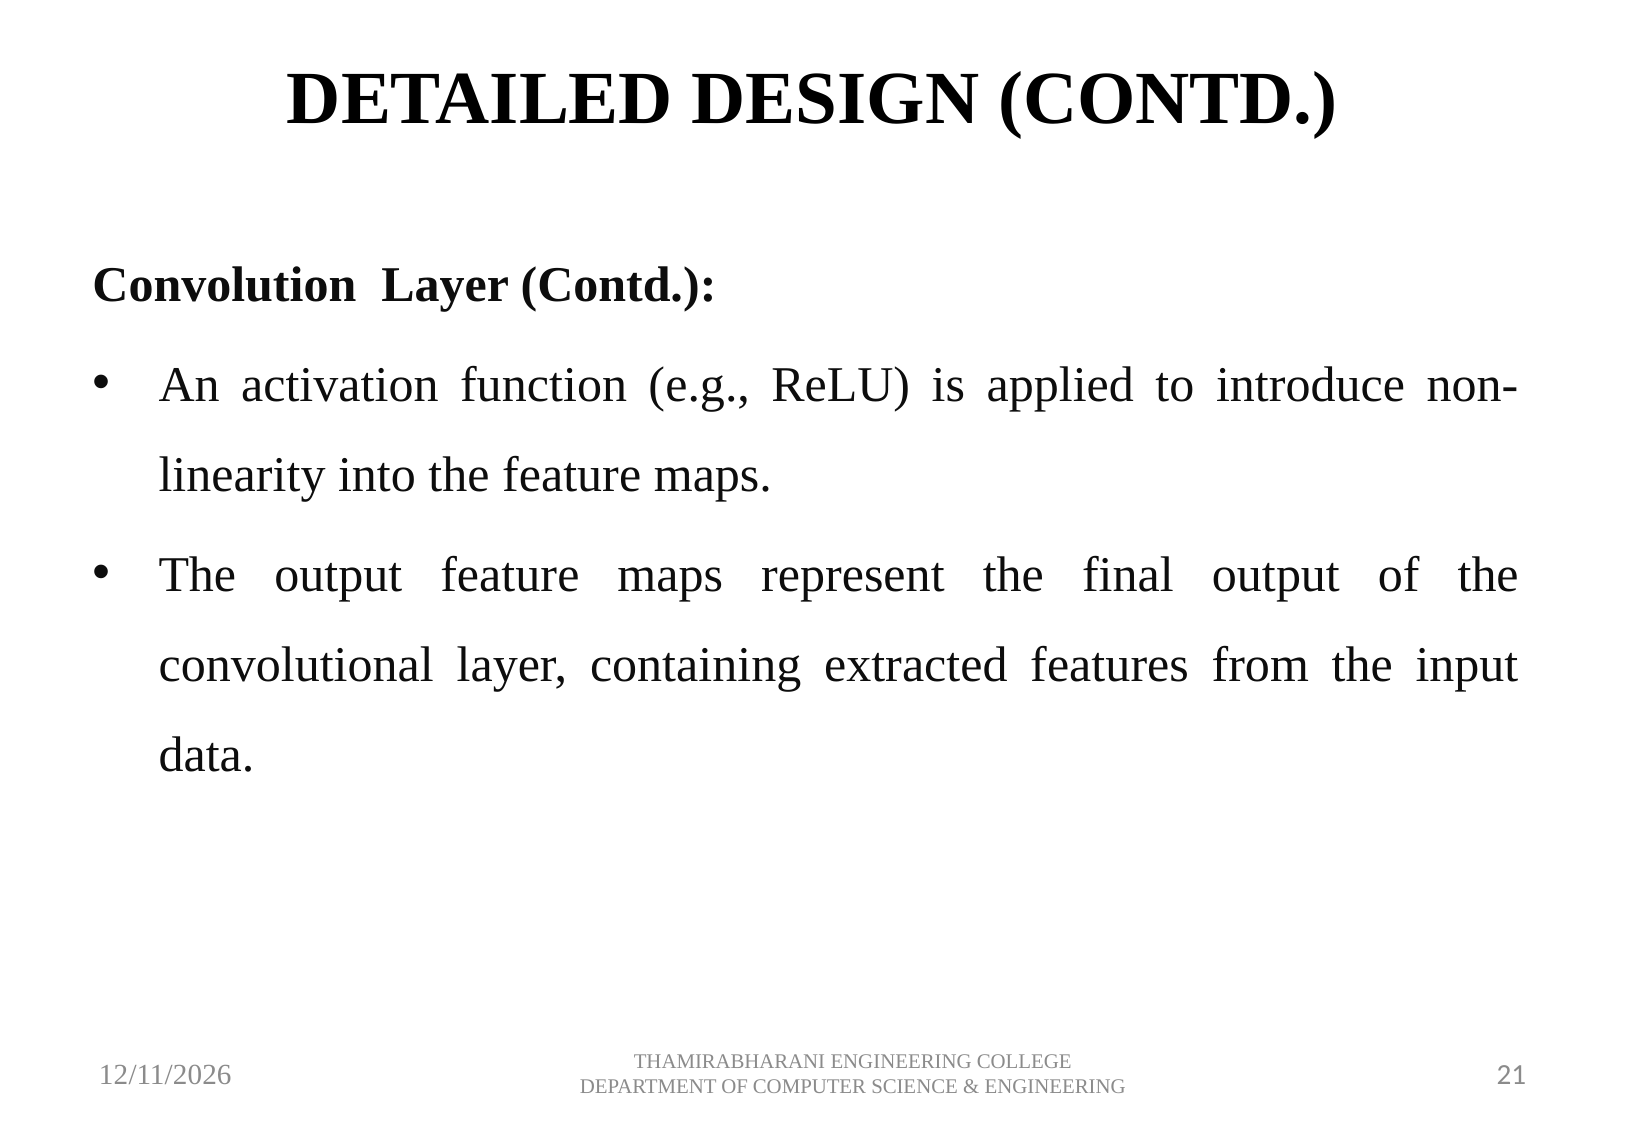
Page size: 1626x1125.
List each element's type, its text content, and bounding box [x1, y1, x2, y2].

slide_number 21 [1164, 1042, 1544, 1103]
list Convolution Layer (Contd.): An activation function (e.g., ReLU) is applied to introduce non-linearity into the feature maps. The output feature maps represent the final output of the convolutional layer, containing extracted features from the input data. [75, 212, 1538, 1013]
footer THAMIRABHARANI ENGINEERING COLLEGE DEPARTMENT OF COMPUTER SCIENCE & ENGINEERING [555, 1042, 1150, 1103]
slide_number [81, 1042, 461, 1103]
title DETAILED DESIGN (CONTD.) [0, 0, 1625, 188]
